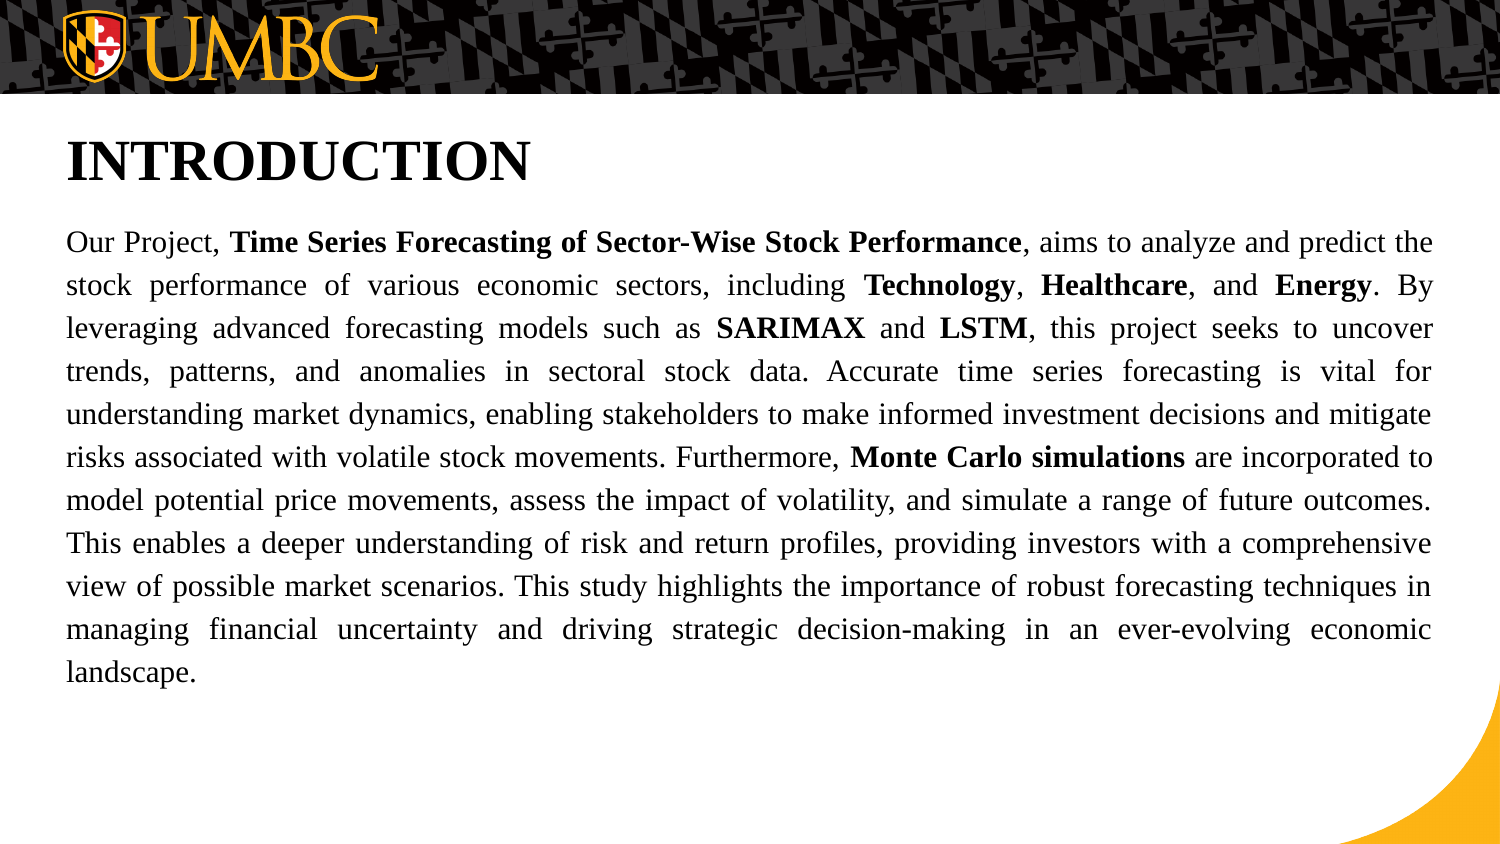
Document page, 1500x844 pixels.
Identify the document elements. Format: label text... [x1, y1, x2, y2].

picture [1338, 679, 1500, 844]
picture [0, 0, 1500, 94]
title INTRODUCTION [51, 106, 1449, 200]
list Our Project, Time Series Forecasting of Sector-Wise Stock Performance, aims to analyze and predict the stock performance of various economic sectors, including Technology, Healthcare, and Energy. By leveraging advanced forecasting models such as SARIMAX and LSTM, this project seeks to uncover trends, patterns, and anomalies in sectoral stock data. Accurate time series forecasting is vital for understanding market dynamics, enabling stakeholders to make informed investment decisions and mitigate risks associated with volatile stock movements. Furthermore, Monte Carlo simulations are incorporated to model potential price movements, assess the impact of volatility, and simulate a range of future outcomes. This enables a deeper understanding of risk and return profiles, providing investors with a comprehensive view of possible market scenarios. This study highlights the importance of robust forecasting techniques in managing financial uncertainty and driving strategic decision-making in an ever-evolving economic landscape. [51, 200, 1449, 761]
